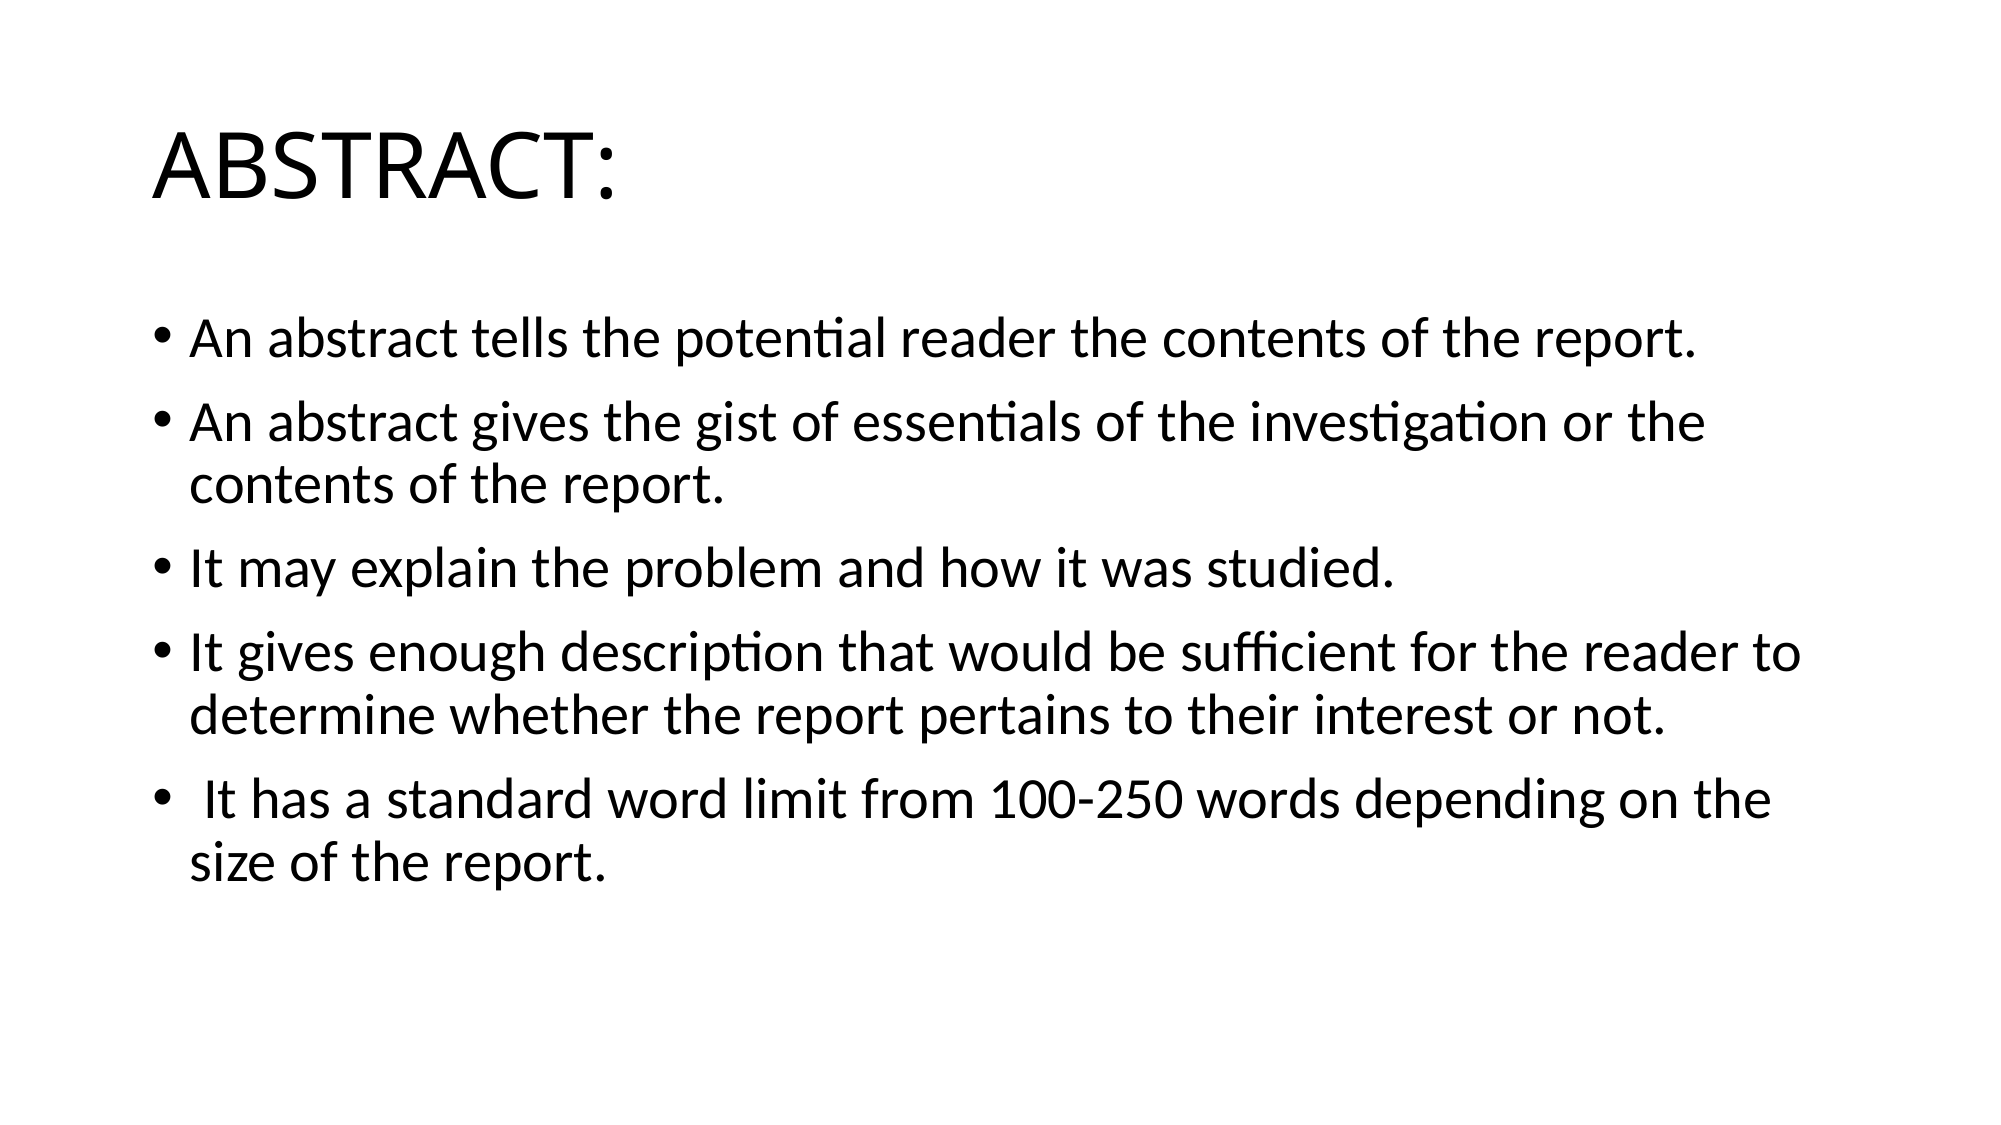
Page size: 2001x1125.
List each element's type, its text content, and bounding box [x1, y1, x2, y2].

list An abstract tells the potential reader the contents of the report. An abstract gives the gist of essentials of the investigation or the contents of the report. It may explain the problem and how it was studied. It gives enough description that would be sufficient for the reader to determine whether the report pertains to their interest or not. It has a standard word limit from 100-250 words depending on the size of the report. [137, 299, 1863, 1014]
title ABSTRACT: [137, 59, 1863, 278]
